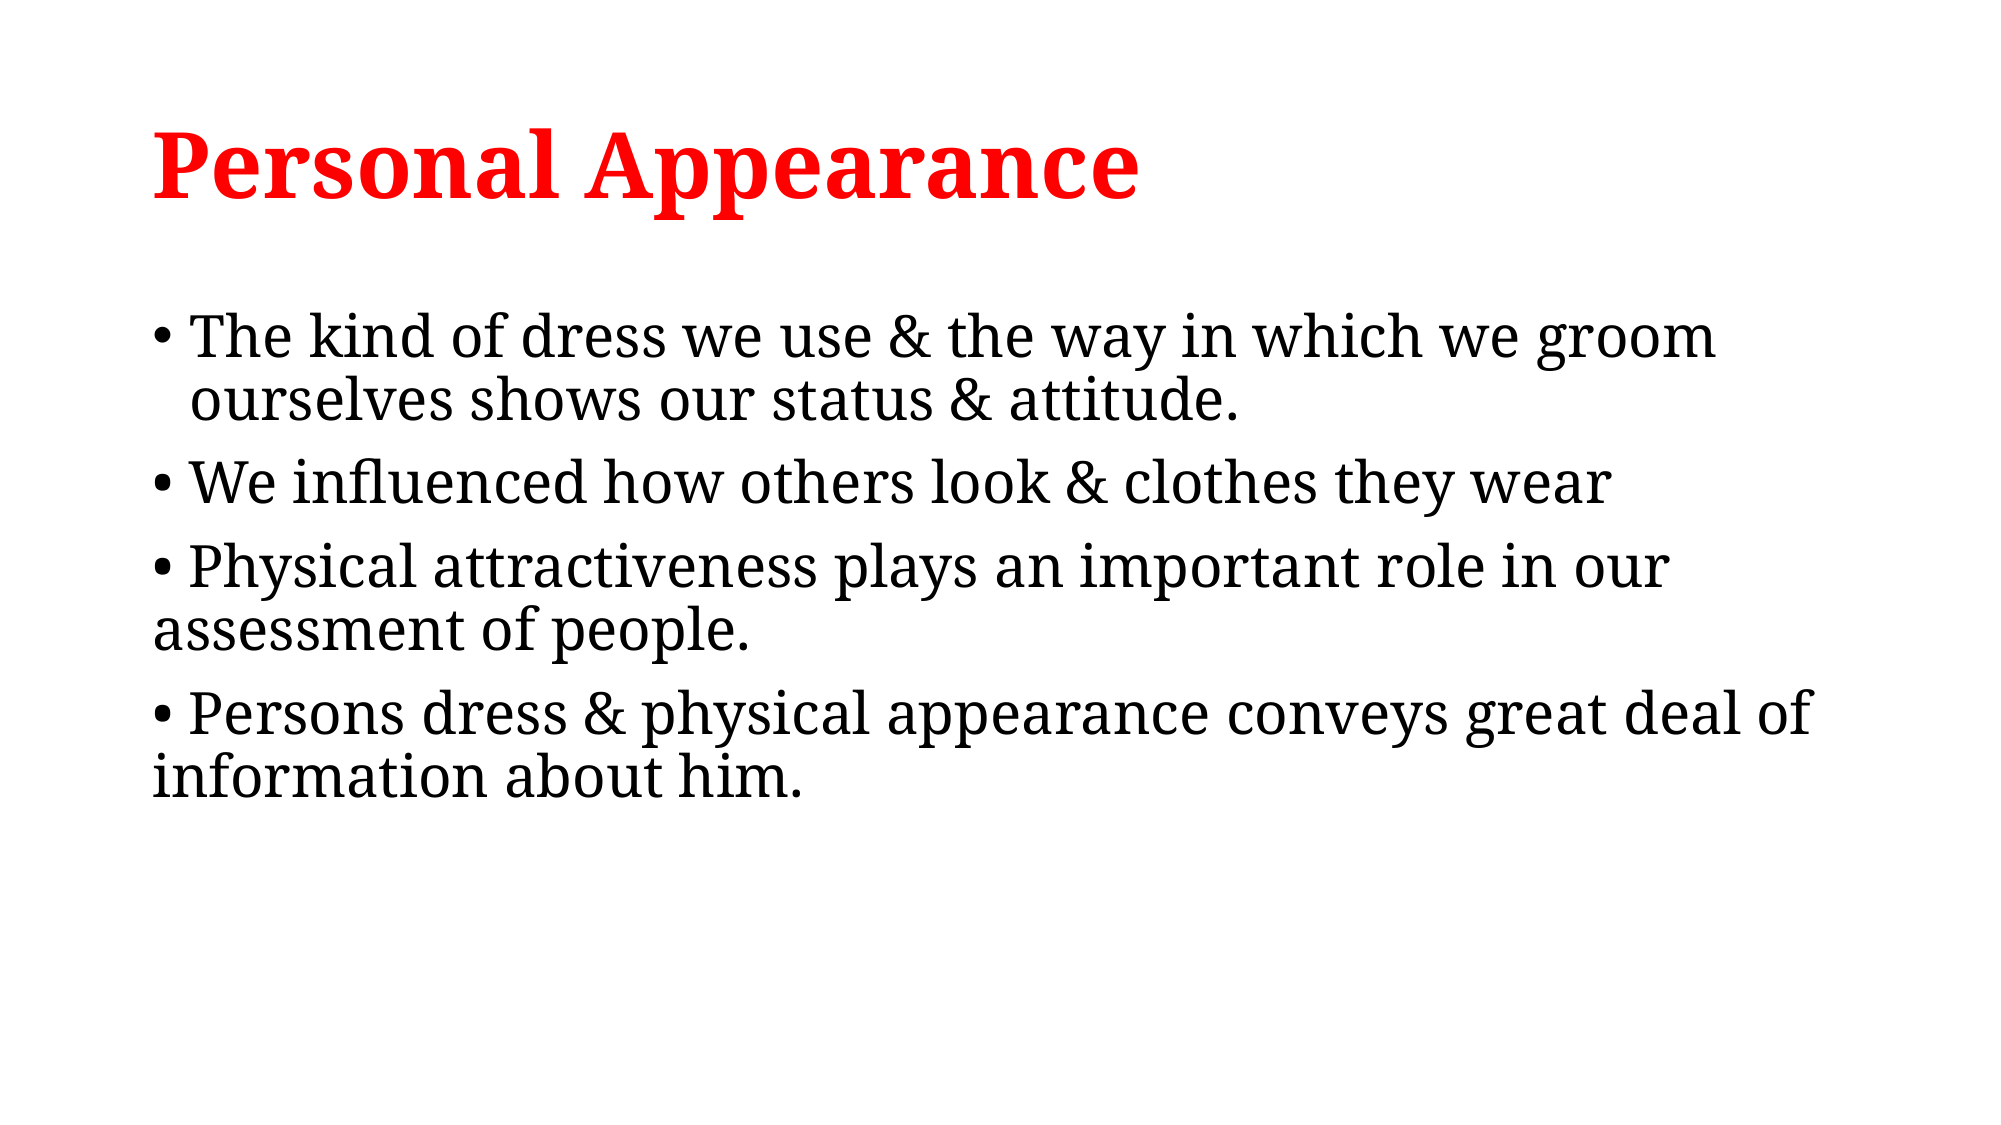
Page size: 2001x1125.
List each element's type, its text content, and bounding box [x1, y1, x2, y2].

title Personal Appearance [137, 59, 1863, 278]
list The kind of dress we use & the way in which we groom ourselves shows our status & attitude. • We influenced how others look & clothes they wear • Physical attractiveness plays an important role in our assessment of people. • Persons dress & physical appearance conveys great deal of information about him. [137, 299, 1863, 1014]
